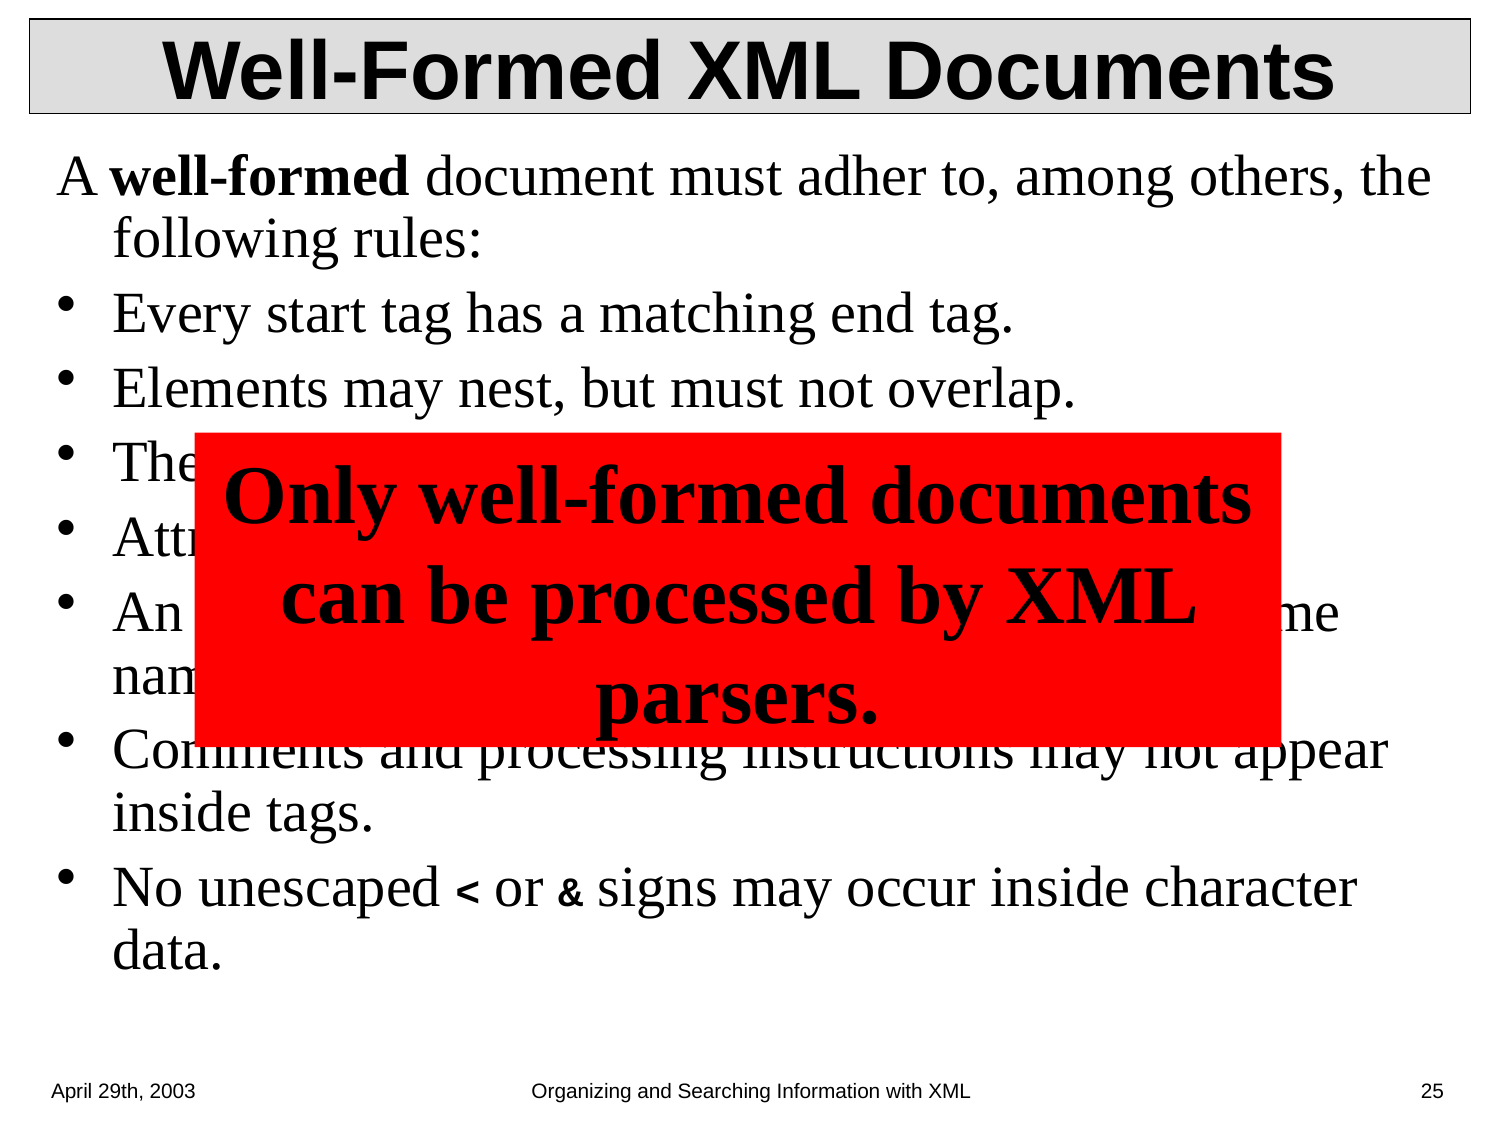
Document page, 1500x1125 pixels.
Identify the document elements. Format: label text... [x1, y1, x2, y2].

footer Organizing and Searching Information with XML [513, 1070, 989, 1125]
list A well-formed document must adher to, among others, the following rules: Every start tag has a matching end tag. Elements may nest, but must not overlap. There must be exactly one root element. Attribute values must be quoted. An element may not have to attributes with the same name. Comments and processing instructions may not appear inside tags. No unescaped < or & signs may occur inside character data. [40, 136, 1460, 1048]
title Well-Formed XML Documents [29, 18, 1471, 114]
text_box Only well-formed documents can be processed by XML parsers. [194, 432, 1282, 748]
slide_number 25 [1146, 1070, 1460, 1125]
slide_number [35, 1070, 349, 1125]
